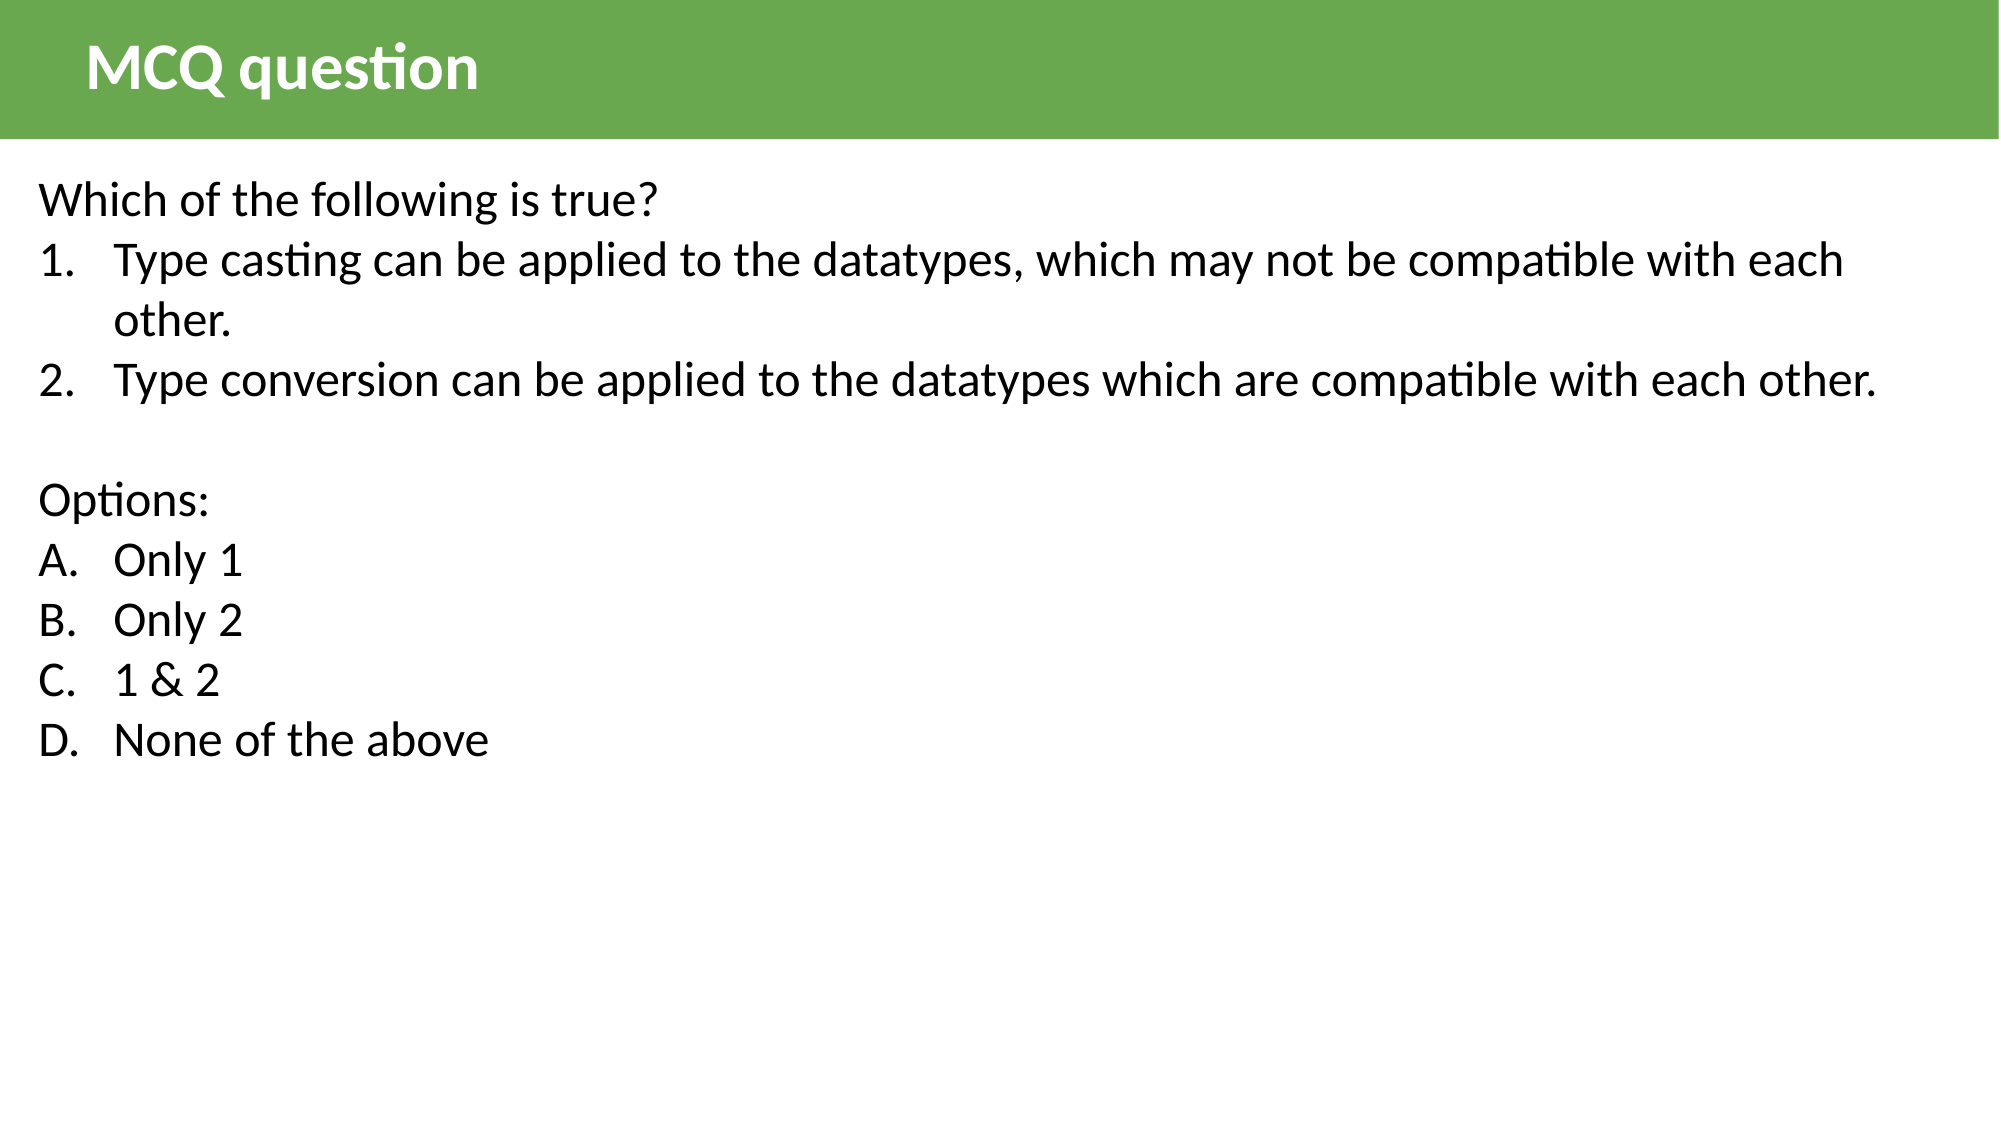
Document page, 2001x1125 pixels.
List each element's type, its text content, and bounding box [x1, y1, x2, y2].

text_box Which of the following is true? Type casting can be applied to the datatypes, which may not be compatible with each other. Type conversion can be applied to the datatypes which are compatible with each other. Options: Only 1 Only 2 1 & 2 None of the above [18, 146, 1977, 1105]
text_box MCQ question [85, 20, 1604, 106]
